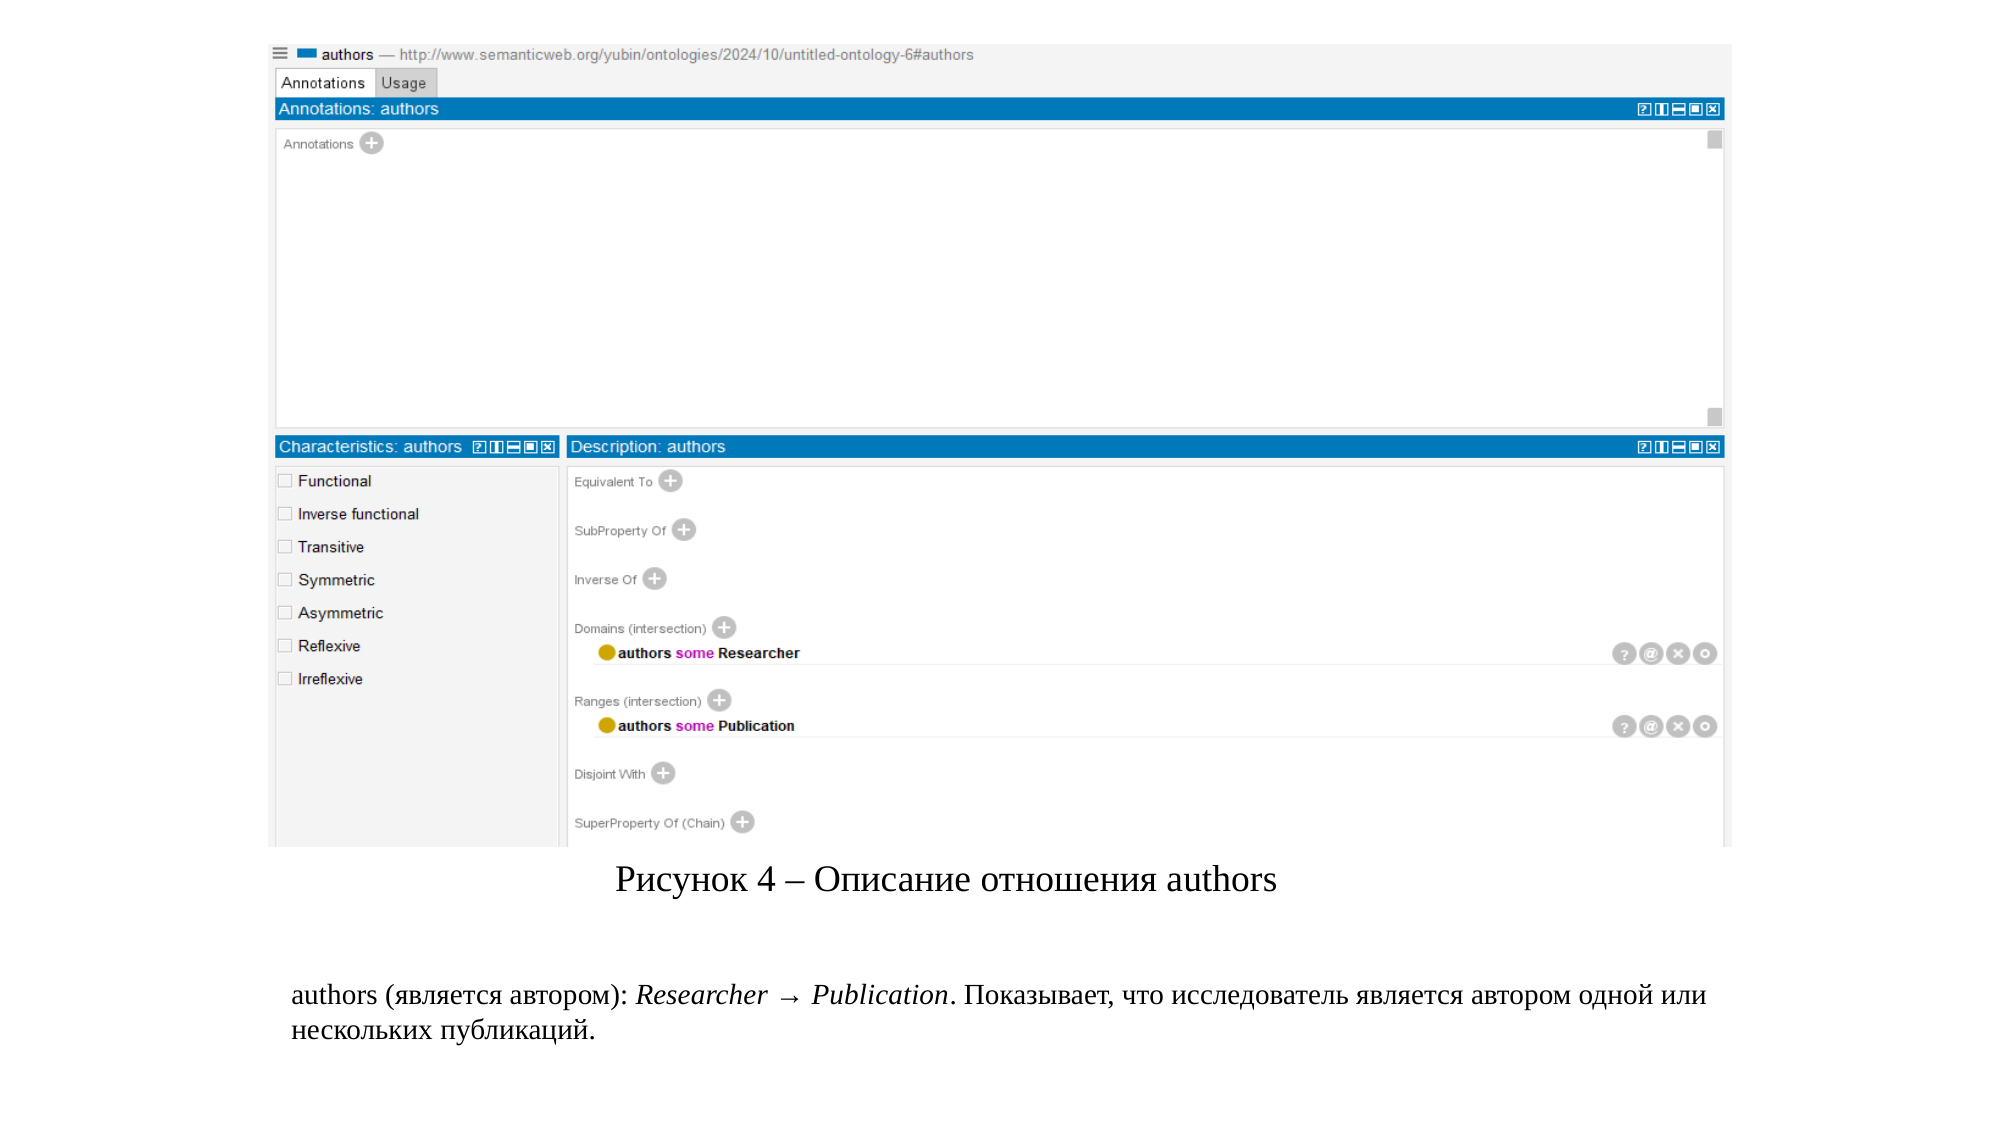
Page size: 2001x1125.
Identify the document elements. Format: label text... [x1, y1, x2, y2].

picture [268, 44, 1732, 847]
text_box Рисунок 4 – Описание отношения authors [526, 847, 1595, 897]
text_box authors (является автором): Researcher → Publication. Показывает, что исследователь является автором одной или нескольких публикаций. [276, 897, 1845, 1053]
